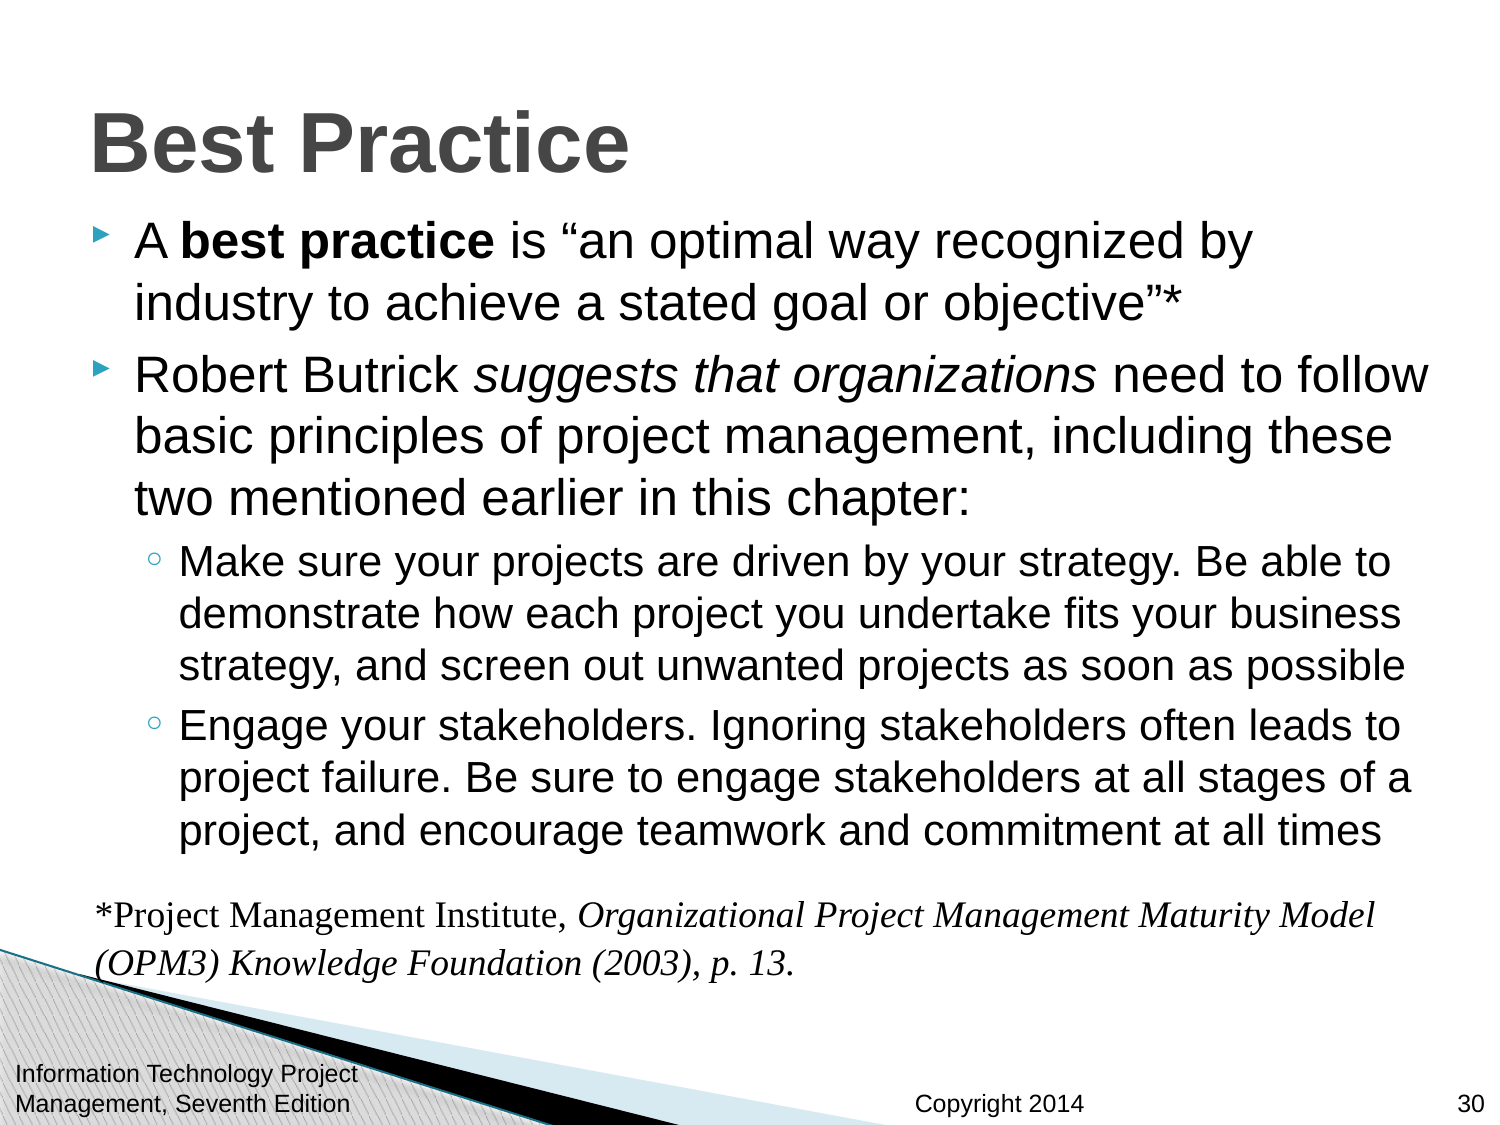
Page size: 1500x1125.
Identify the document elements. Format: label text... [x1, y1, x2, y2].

footer Information Technology Project Management, Seventh Edition [0, 1065, 425, 1125]
text_box *Project Management Institute, Organizational Project Management Maturity Model (OPM3) Knowledge Foundation (2003), p. 13. [79, 887, 1392, 1050]
list A best practice is “an optimal way recognized by industry to achieve a stated goal or objective”* Robert Butrick suggests that organizations need to follow basic principles of project management, including these two mentioned earlier in this chapter: Make sure your projects are driven by your strategy. Be able to demonstrate how each project you undertake fits your business strategy, and screen out unwanted projects as soon as possible Engage your stakeholders. Ignoring stakeholders often leads to project failure. Be sure to engage stakeholders at all stages of a project, and encourage teamwork and commitment at all times [74, 199, 1463, 943]
slide_number 30 [1408, 1065, 1500, 1125]
title Best Practice [75, 45, 1425, 233]
